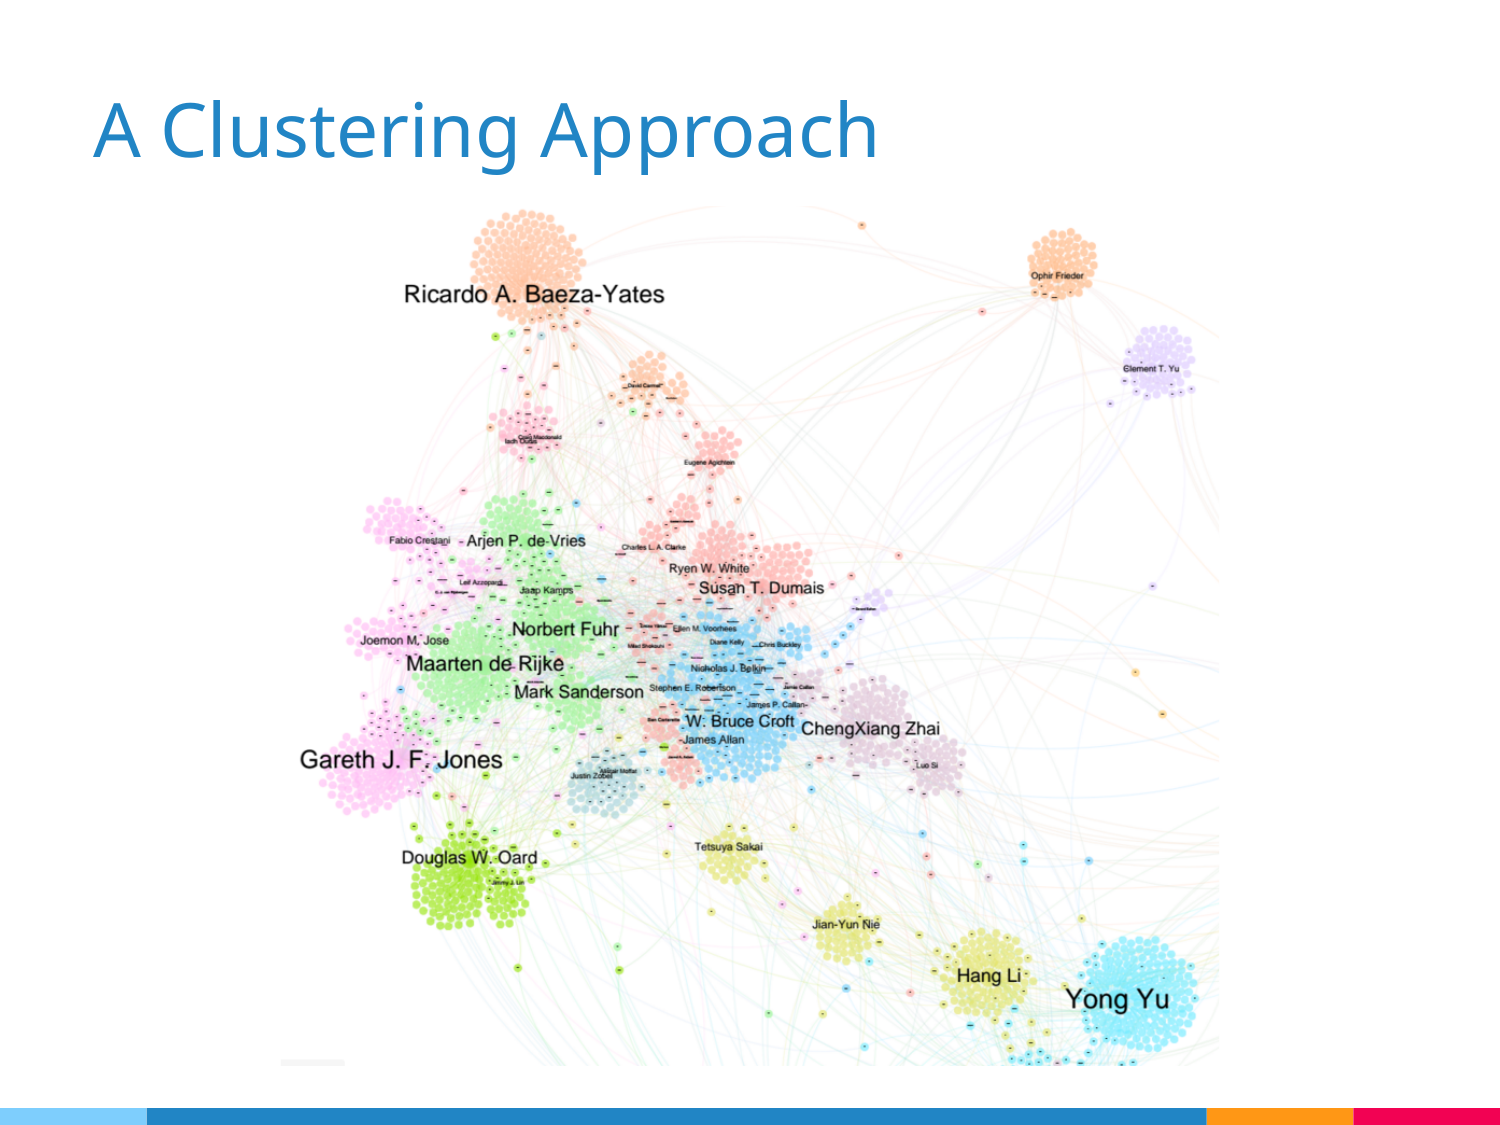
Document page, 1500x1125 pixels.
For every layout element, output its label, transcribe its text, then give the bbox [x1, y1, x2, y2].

picture [280, 206, 1220, 1066]
title A Clustering Approach [78, 45, 1139, 188]
